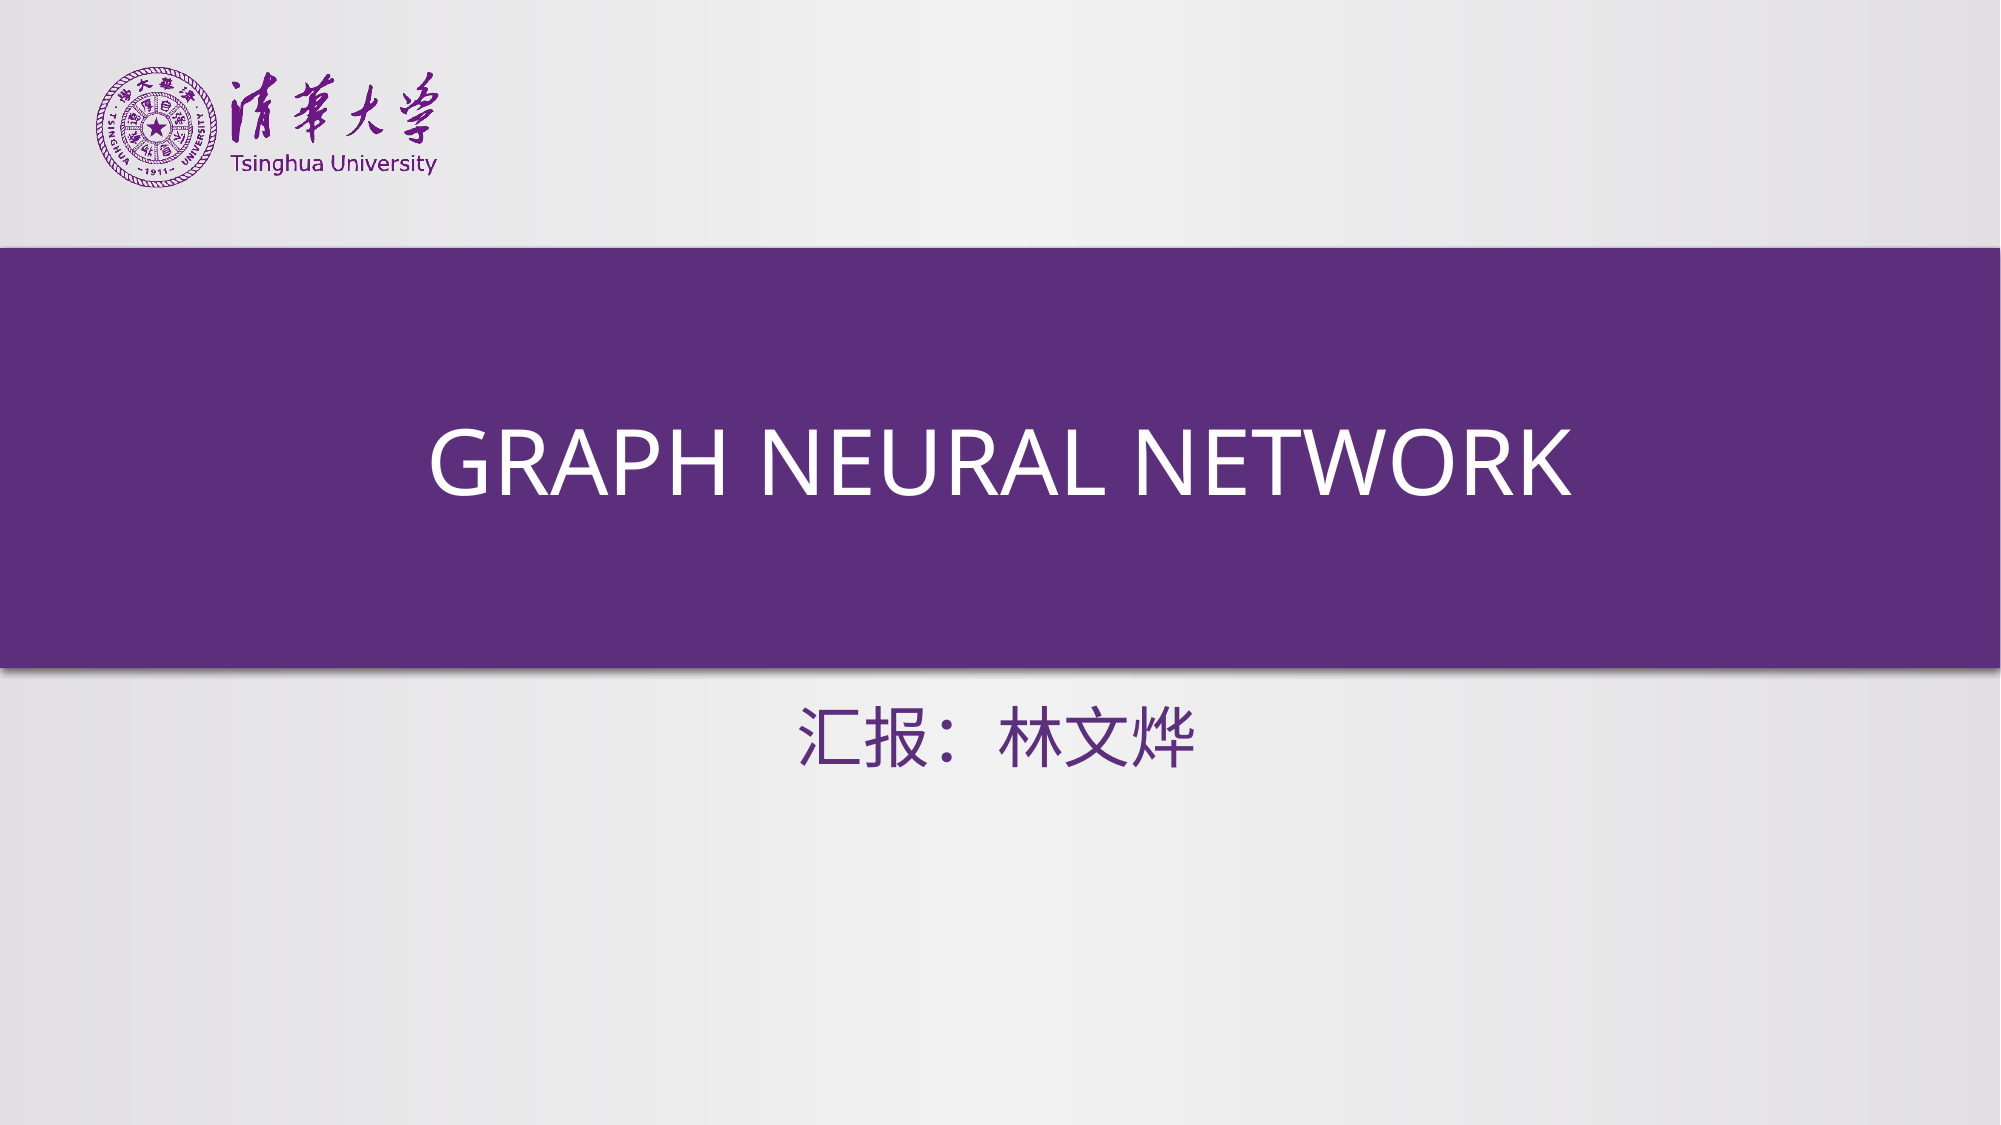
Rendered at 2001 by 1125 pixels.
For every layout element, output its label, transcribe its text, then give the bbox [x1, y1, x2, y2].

picture [58, 40, 476, 217]
subtitle 汇报：林文烨 [95, 688, 1899, 908]
title Graph neural network [98, 284, 1902, 633]
